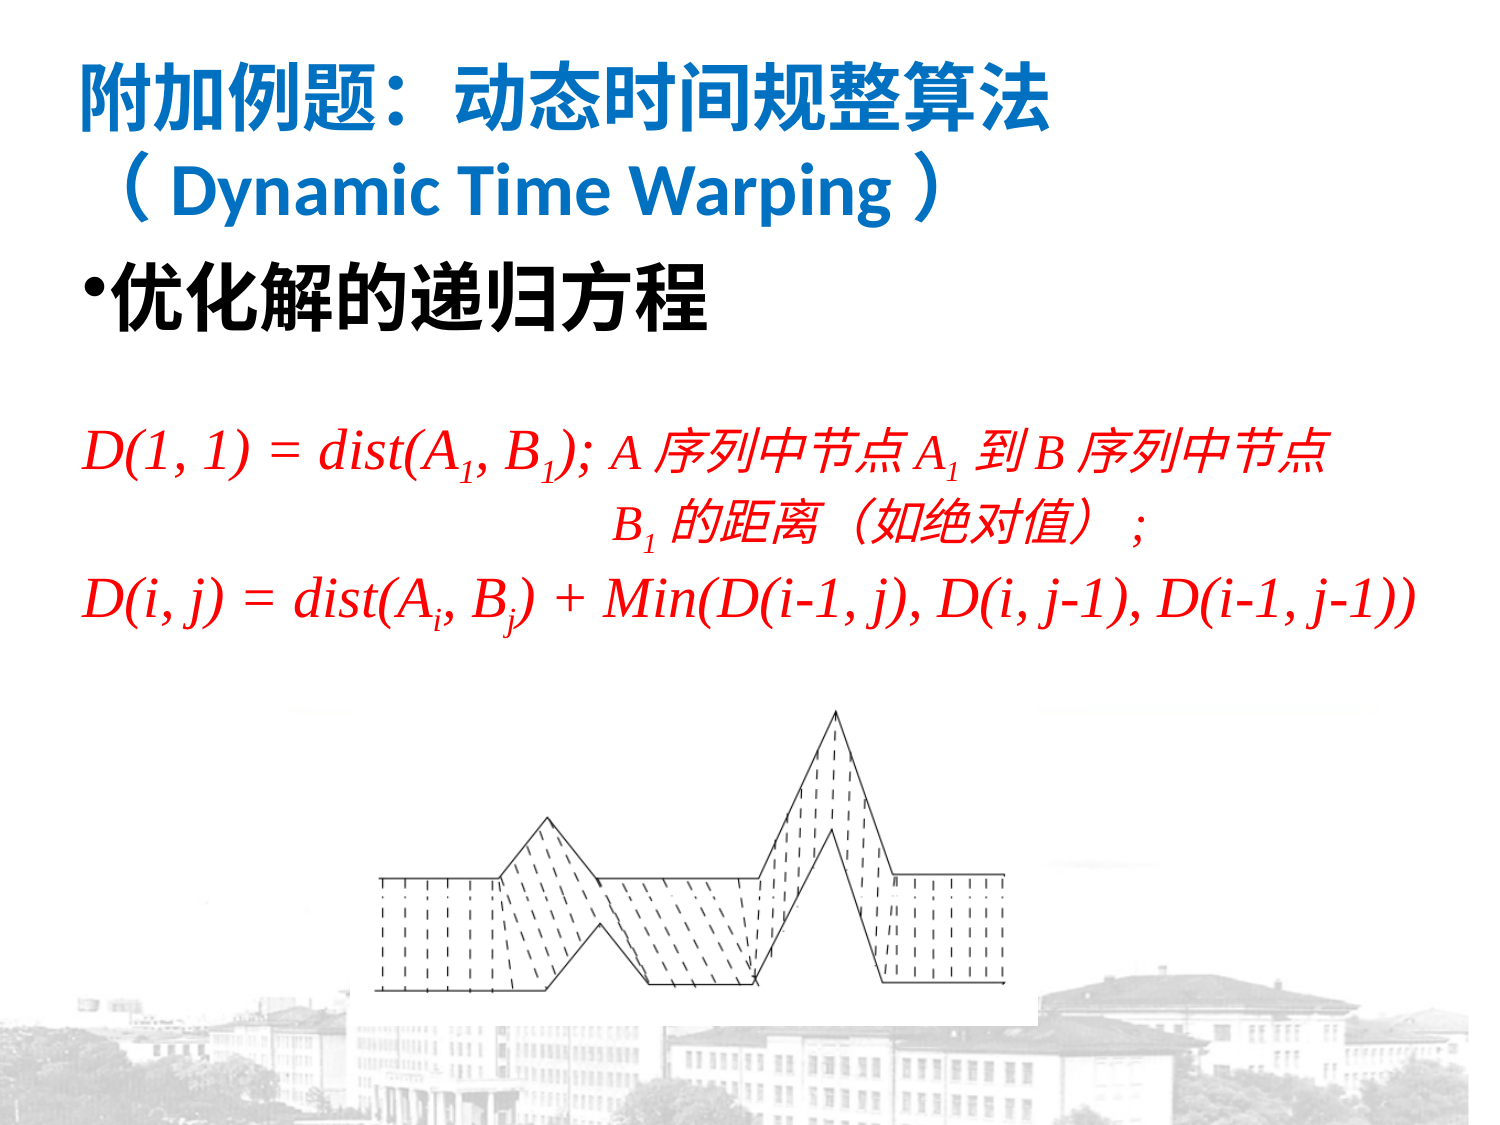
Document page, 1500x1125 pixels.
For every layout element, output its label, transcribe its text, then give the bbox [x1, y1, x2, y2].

text_box 附加例题：动态时间规整算法（Dynamic Time Warping） [62, 42, 1426, 238]
picture [0, 529, 1500, 1125]
text_box 优化解的递归方程 D(1, 1) = dist(A1, B1); A序列中节点A1到B序列中节点 B1的距离（如绝对值）; D(i, j) = dist(Ai, Bj) + Min(D(i-1, j), D(i, j-1), D(i-1, j-1)) [67, 243, 1454, 646]
